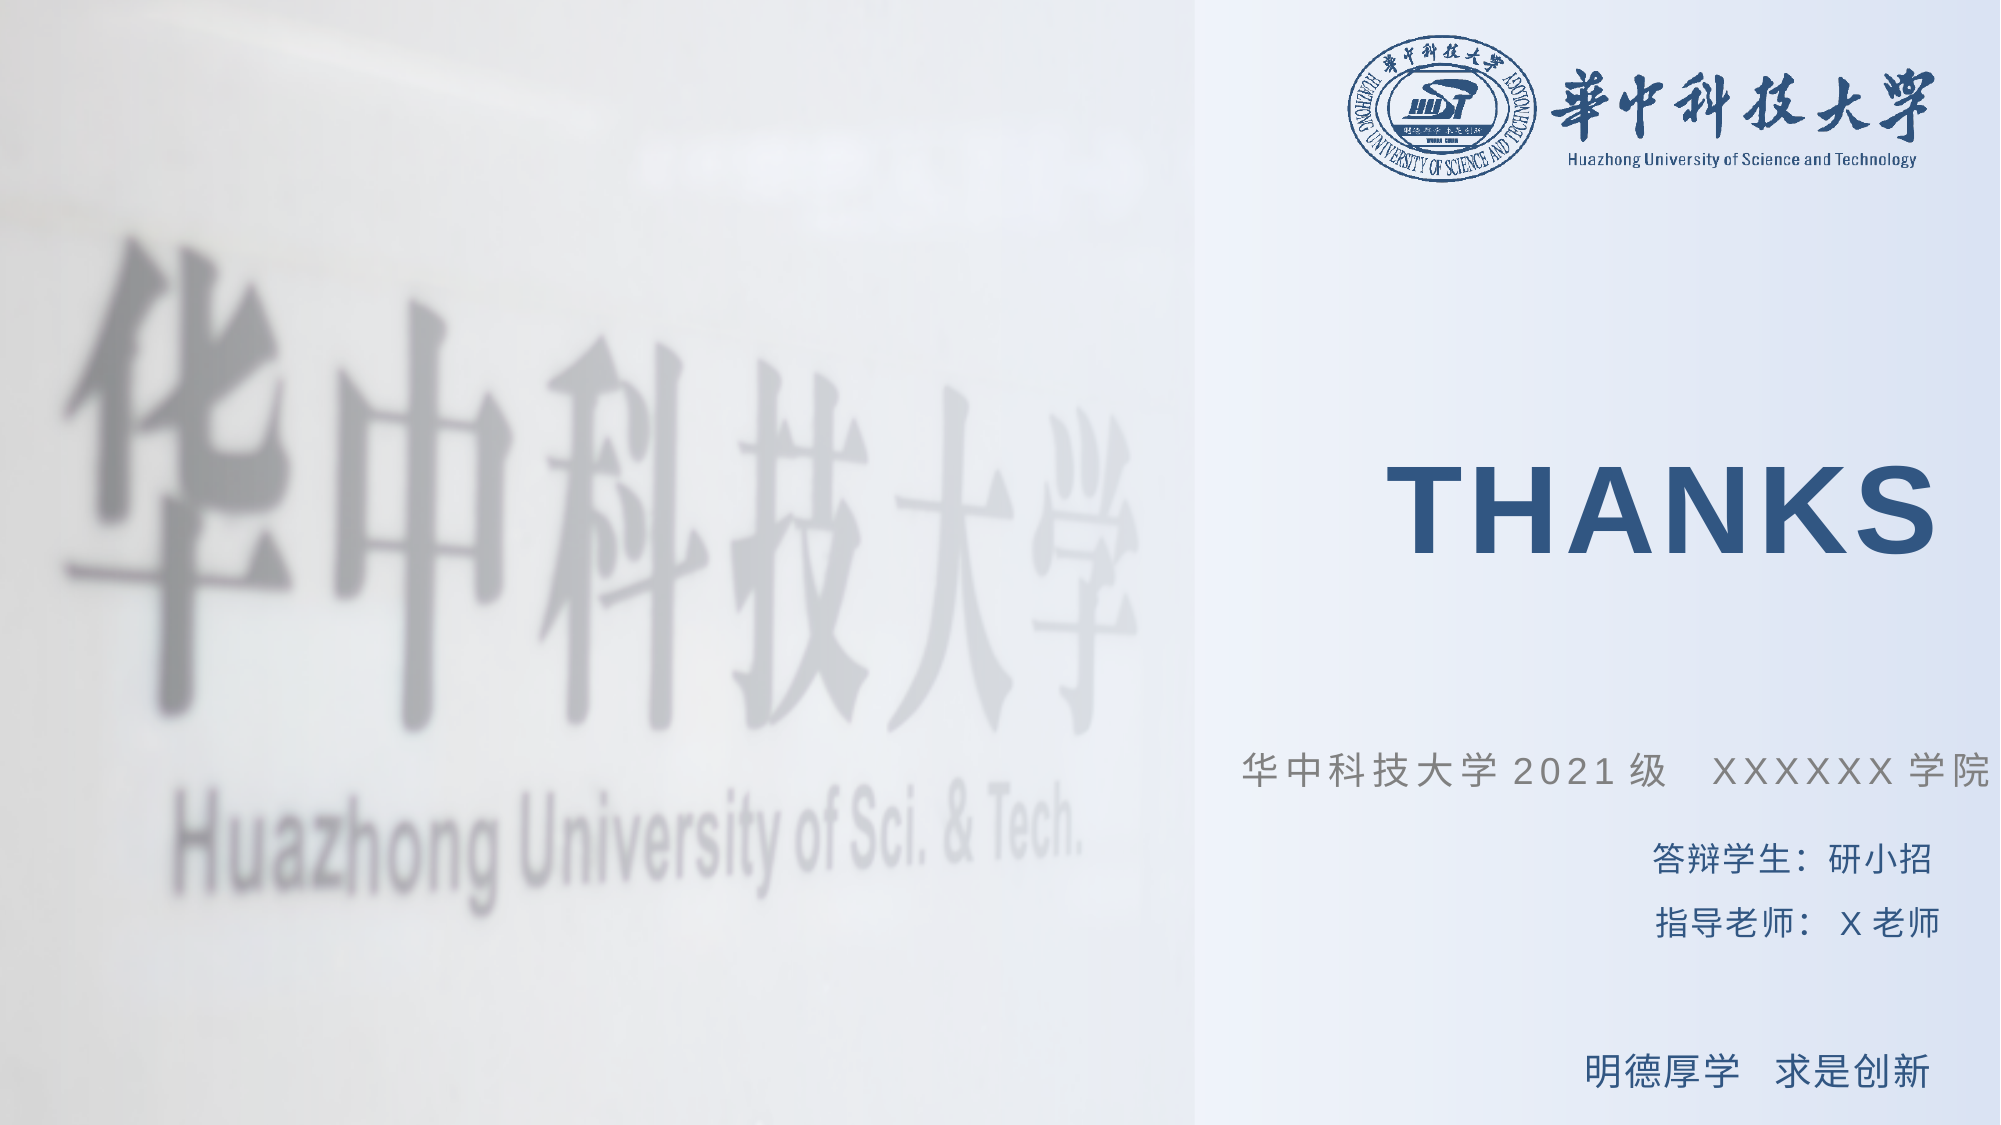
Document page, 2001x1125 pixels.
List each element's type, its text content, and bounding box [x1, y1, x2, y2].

picture [0, 0, 1195, 1125]
picture [1329, 0, 1957, 212]
text_box 华中科技大学2021级 XXXXXX学院 [1230, 741, 2000, 798]
text_box 指导老师：X老师 [1640, 895, 2000, 950]
text_box 答辩学生：研小招 [1637, 831, 2000, 886]
text_box 明德厚学 求是创新 [1569, 1040, 2000, 1101]
text_box [1195, 0, 2000, 1125]
text_box THANKS [1371, 421, 2000, 587]
